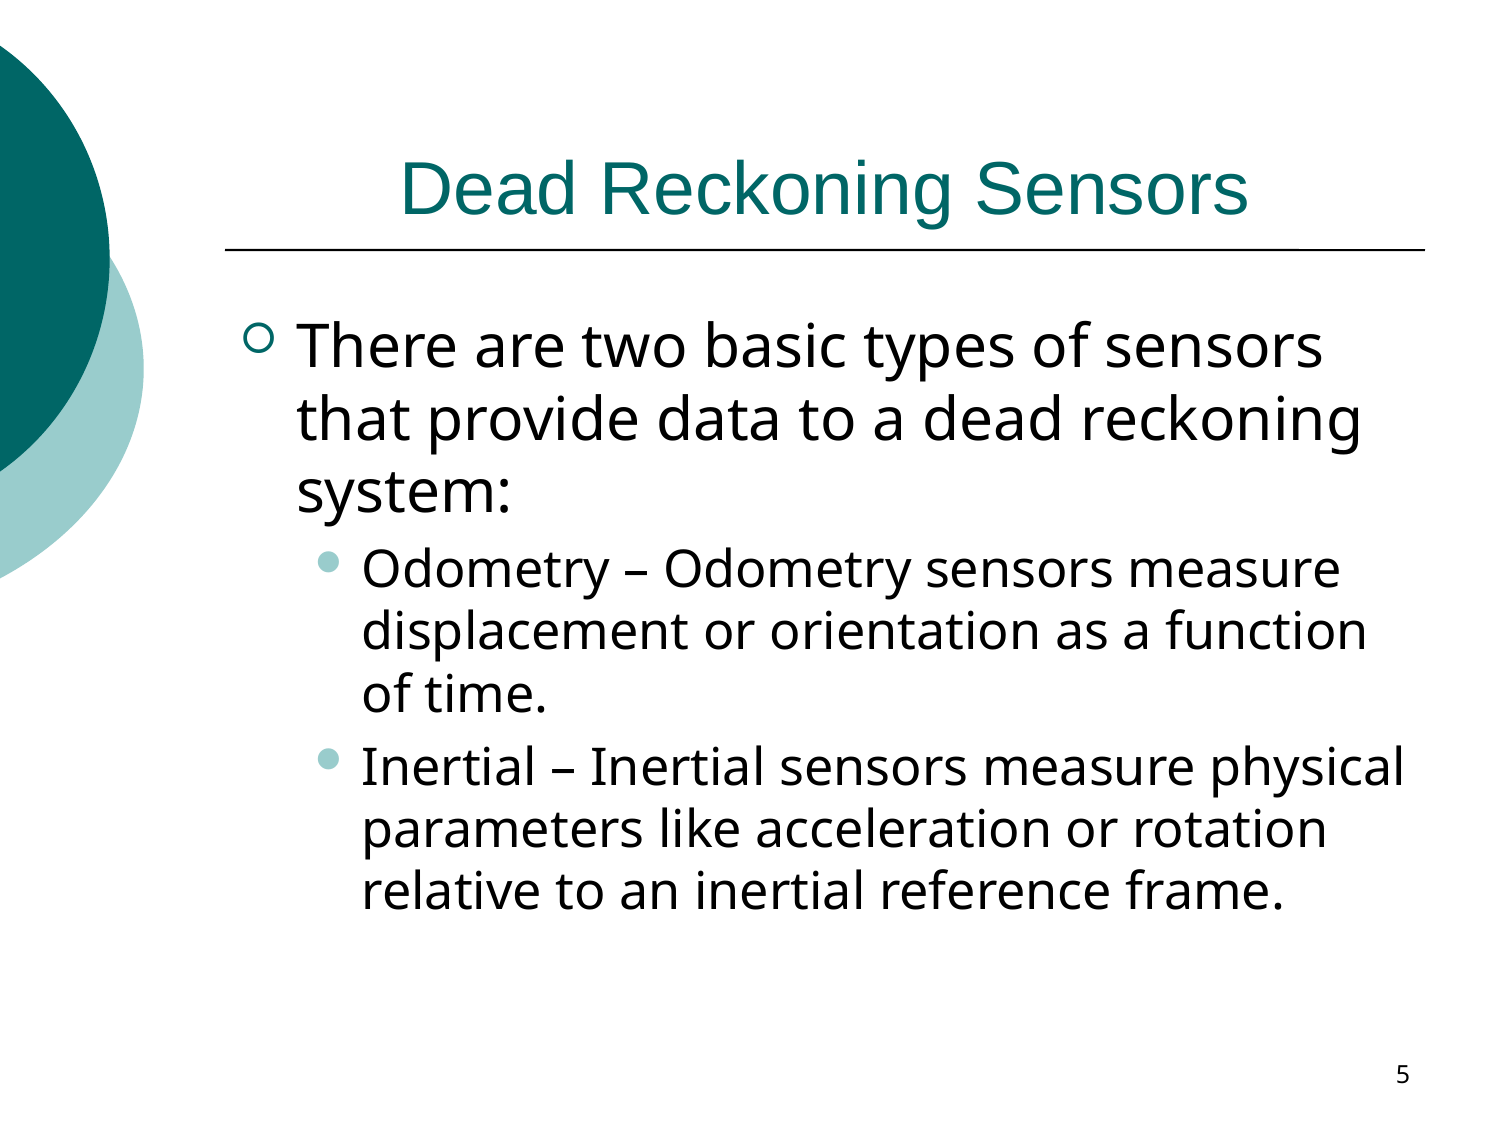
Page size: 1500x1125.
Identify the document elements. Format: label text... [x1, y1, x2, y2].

slide_number 5 [1074, 1024, 1426, 1101]
list There are two basic types of sensors that provide data to a dead reckoning system: Odometry – Odometry sensors measure displacement or orientation as a function of time. Inertial – Inertial sensors measure physical parameters like acceleration or rotation relative to an inertial reference frame. [224, 299, 1425, 1001]
title Dead Reckoning Sensors [224, 49, 1425, 238]
